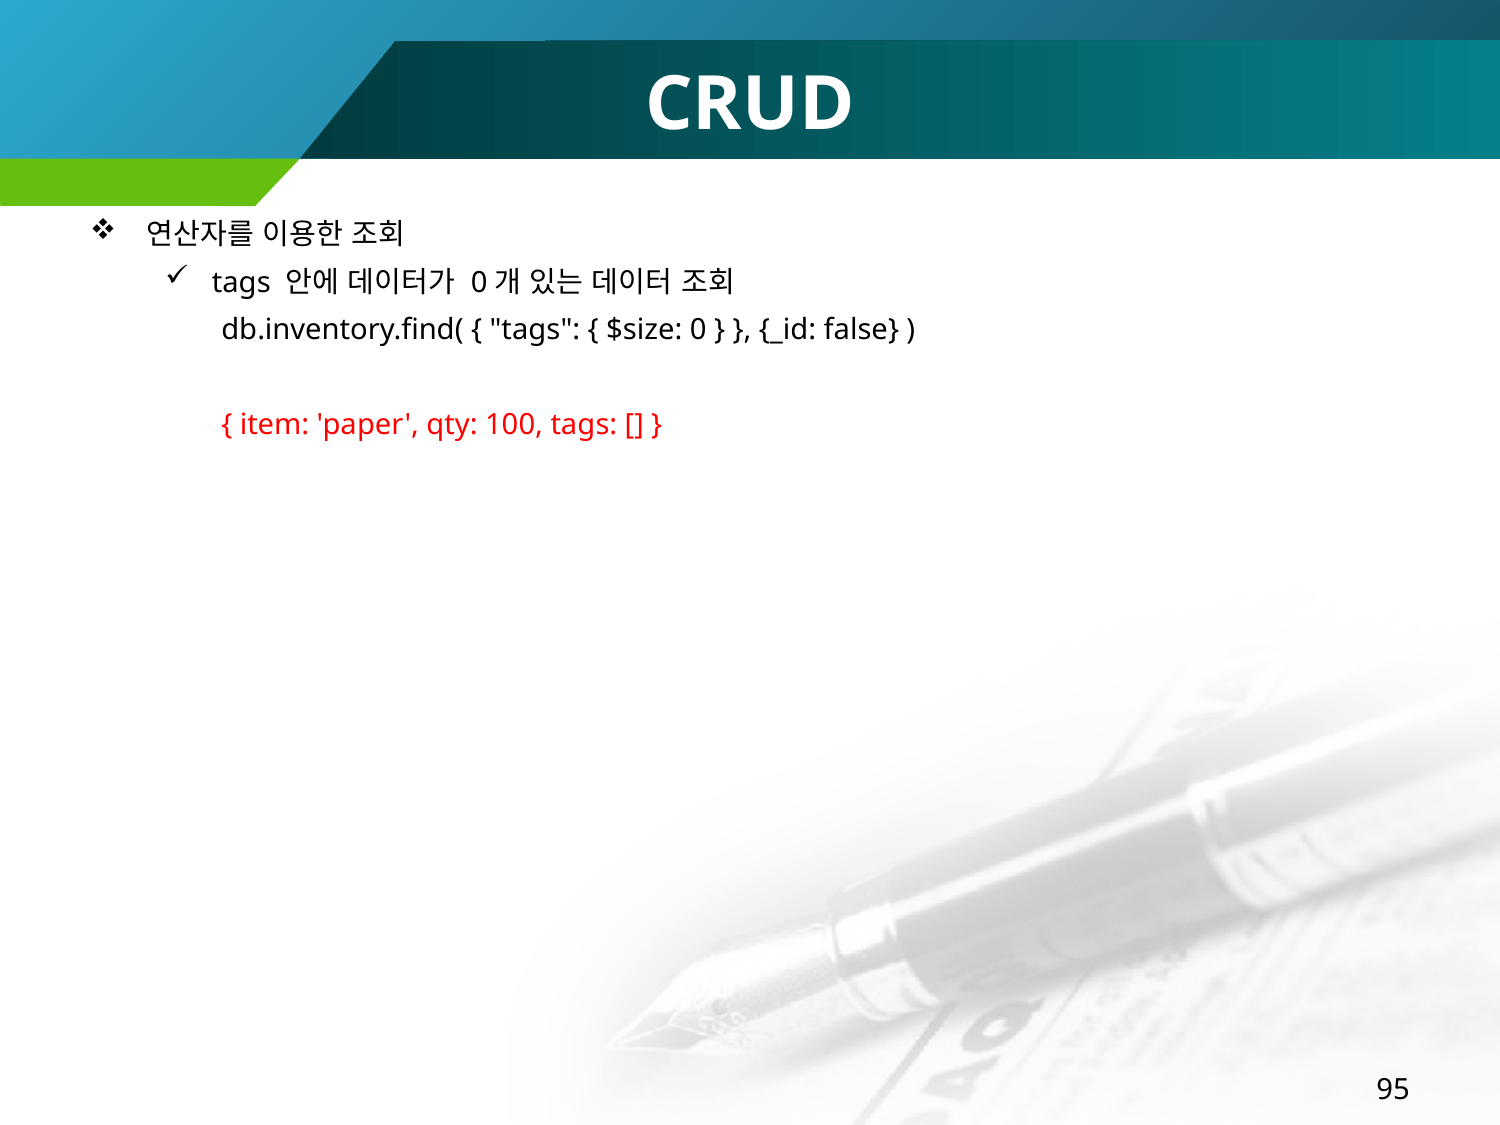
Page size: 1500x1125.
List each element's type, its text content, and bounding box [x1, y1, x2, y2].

picture [490, 448, 1500, 1125]
slide_number 95 [1074, 1062, 1426, 1103]
title CRUD [0, 36, 1500, 163]
list 연산자를 이용한 조회 tags 안에 데이터가 0개 있는 데이터 조회 db.inventory.find( { "tags": { $size: 0 } }, {_id: false} ) { item: 'paper', qty: 100, tags: [] } [74, 207, 1426, 1021]
